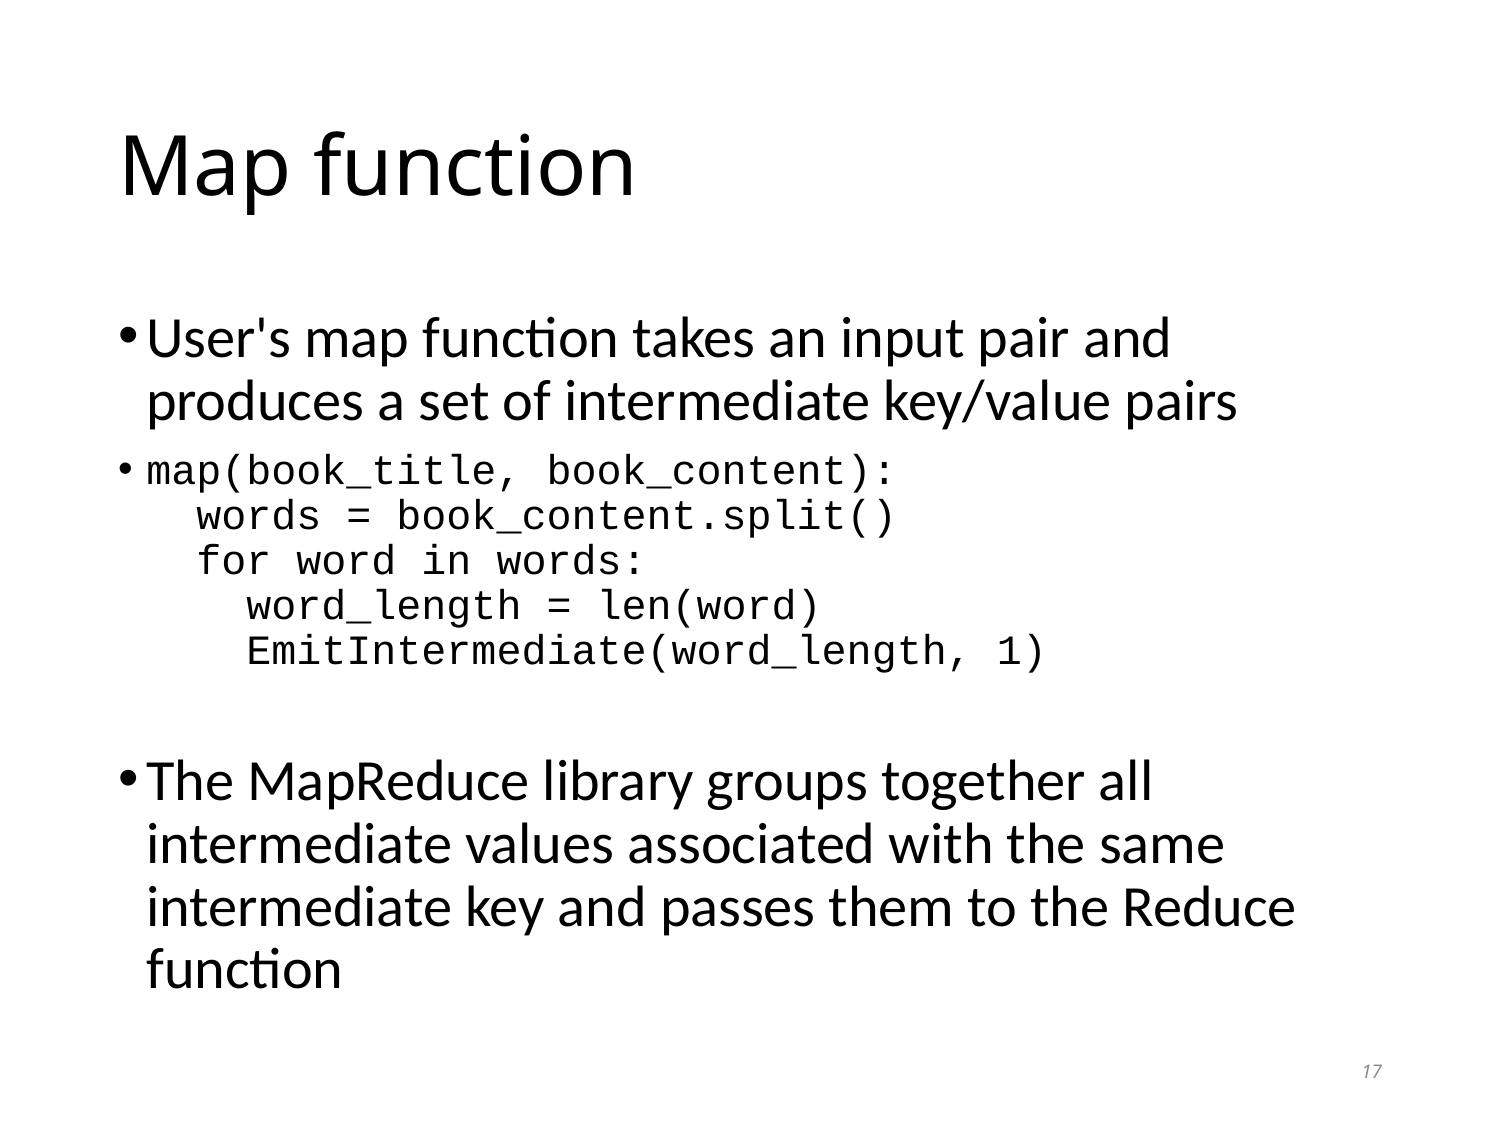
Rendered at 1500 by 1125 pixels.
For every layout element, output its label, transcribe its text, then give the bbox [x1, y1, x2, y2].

title Map function [103, 59, 1397, 278]
list User's map function takes an input pair and produces a set of intermediate key/value pairs map(book_title, book_content): words = book_content.split() for word in words: word_length = len(word) EmitIntermediate(word_length, 1) The MapReduce library groups together all intermediate values associated with the same intermediate key and passes them to the Reduce function [103, 299, 1397, 1014]
slide_number 17 [1059, 1042, 1397, 1103]
